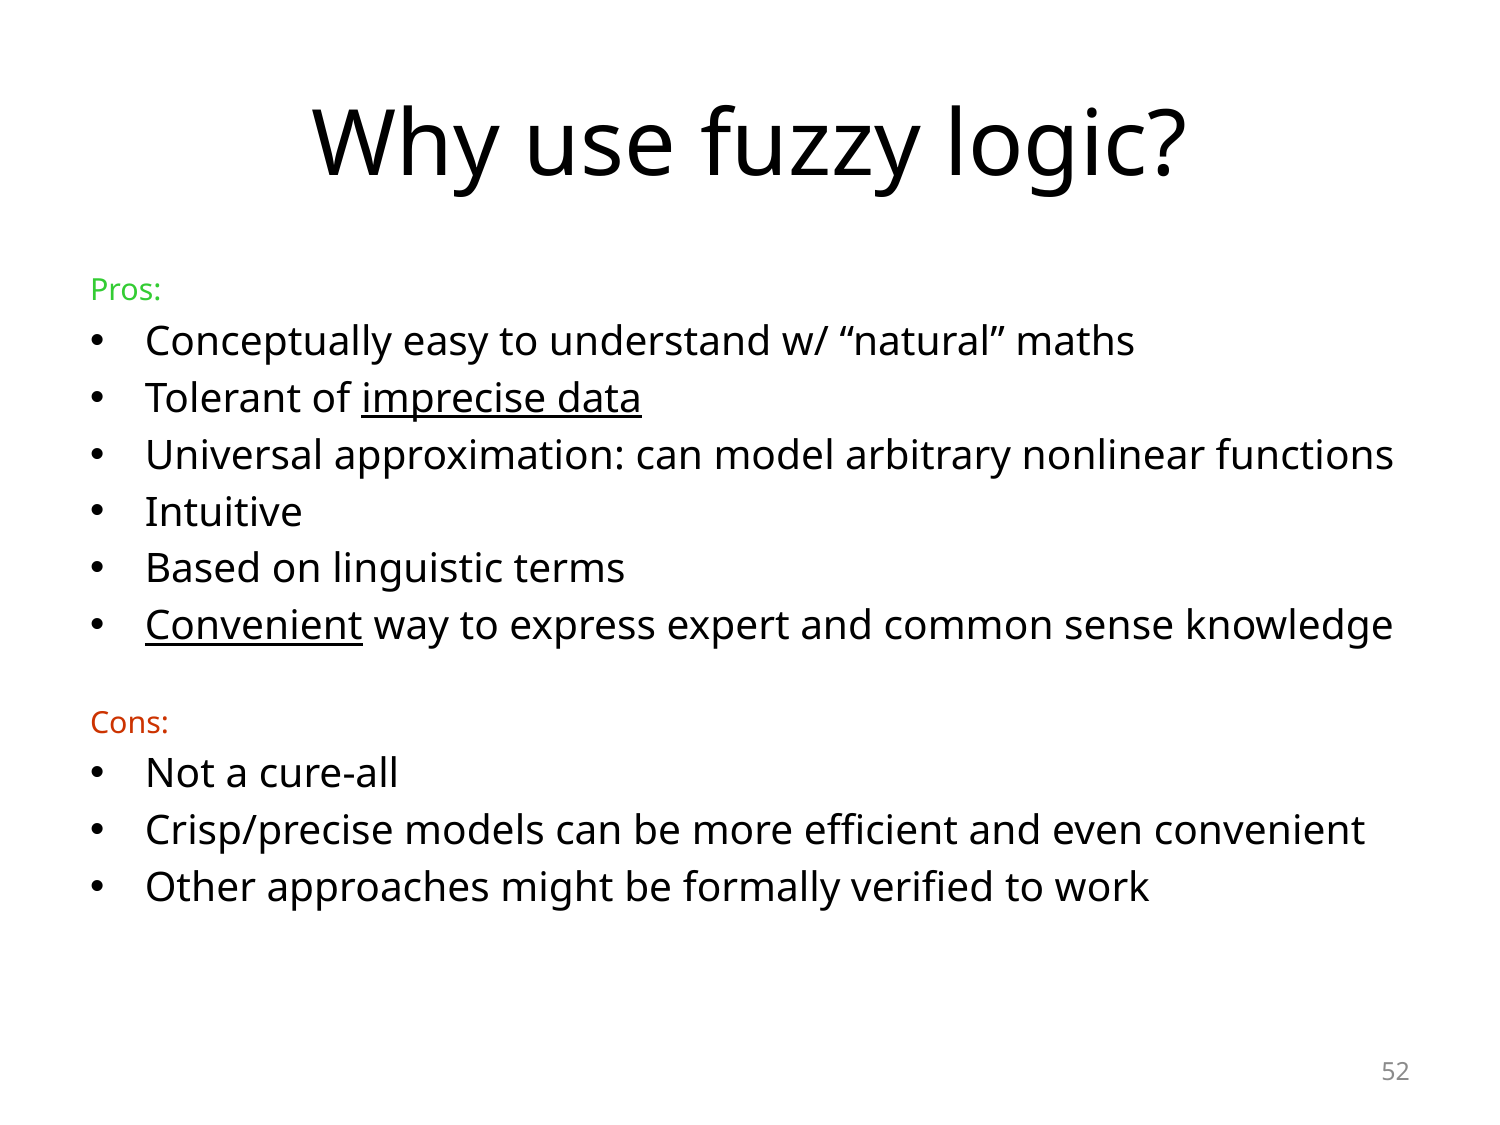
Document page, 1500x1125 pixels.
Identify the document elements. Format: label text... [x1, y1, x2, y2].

list Pros: Conceptually easy to understand w/ “natural” maths Tolerant of imprecise data Universal approximation: can model arbitrary nonlinear functions Intuitive Based on linguistic terms Convenient way to express expert and common sense knowledge Cons: Not a cure-all Crisp/precise models can be more efficient and even convenient Other approaches might be formally verified to work [75, 262, 1425, 1005]
slide_number 52 [1074, 1042, 1425, 1103]
title Why use fuzzy logic? [75, 45, 1425, 233]
